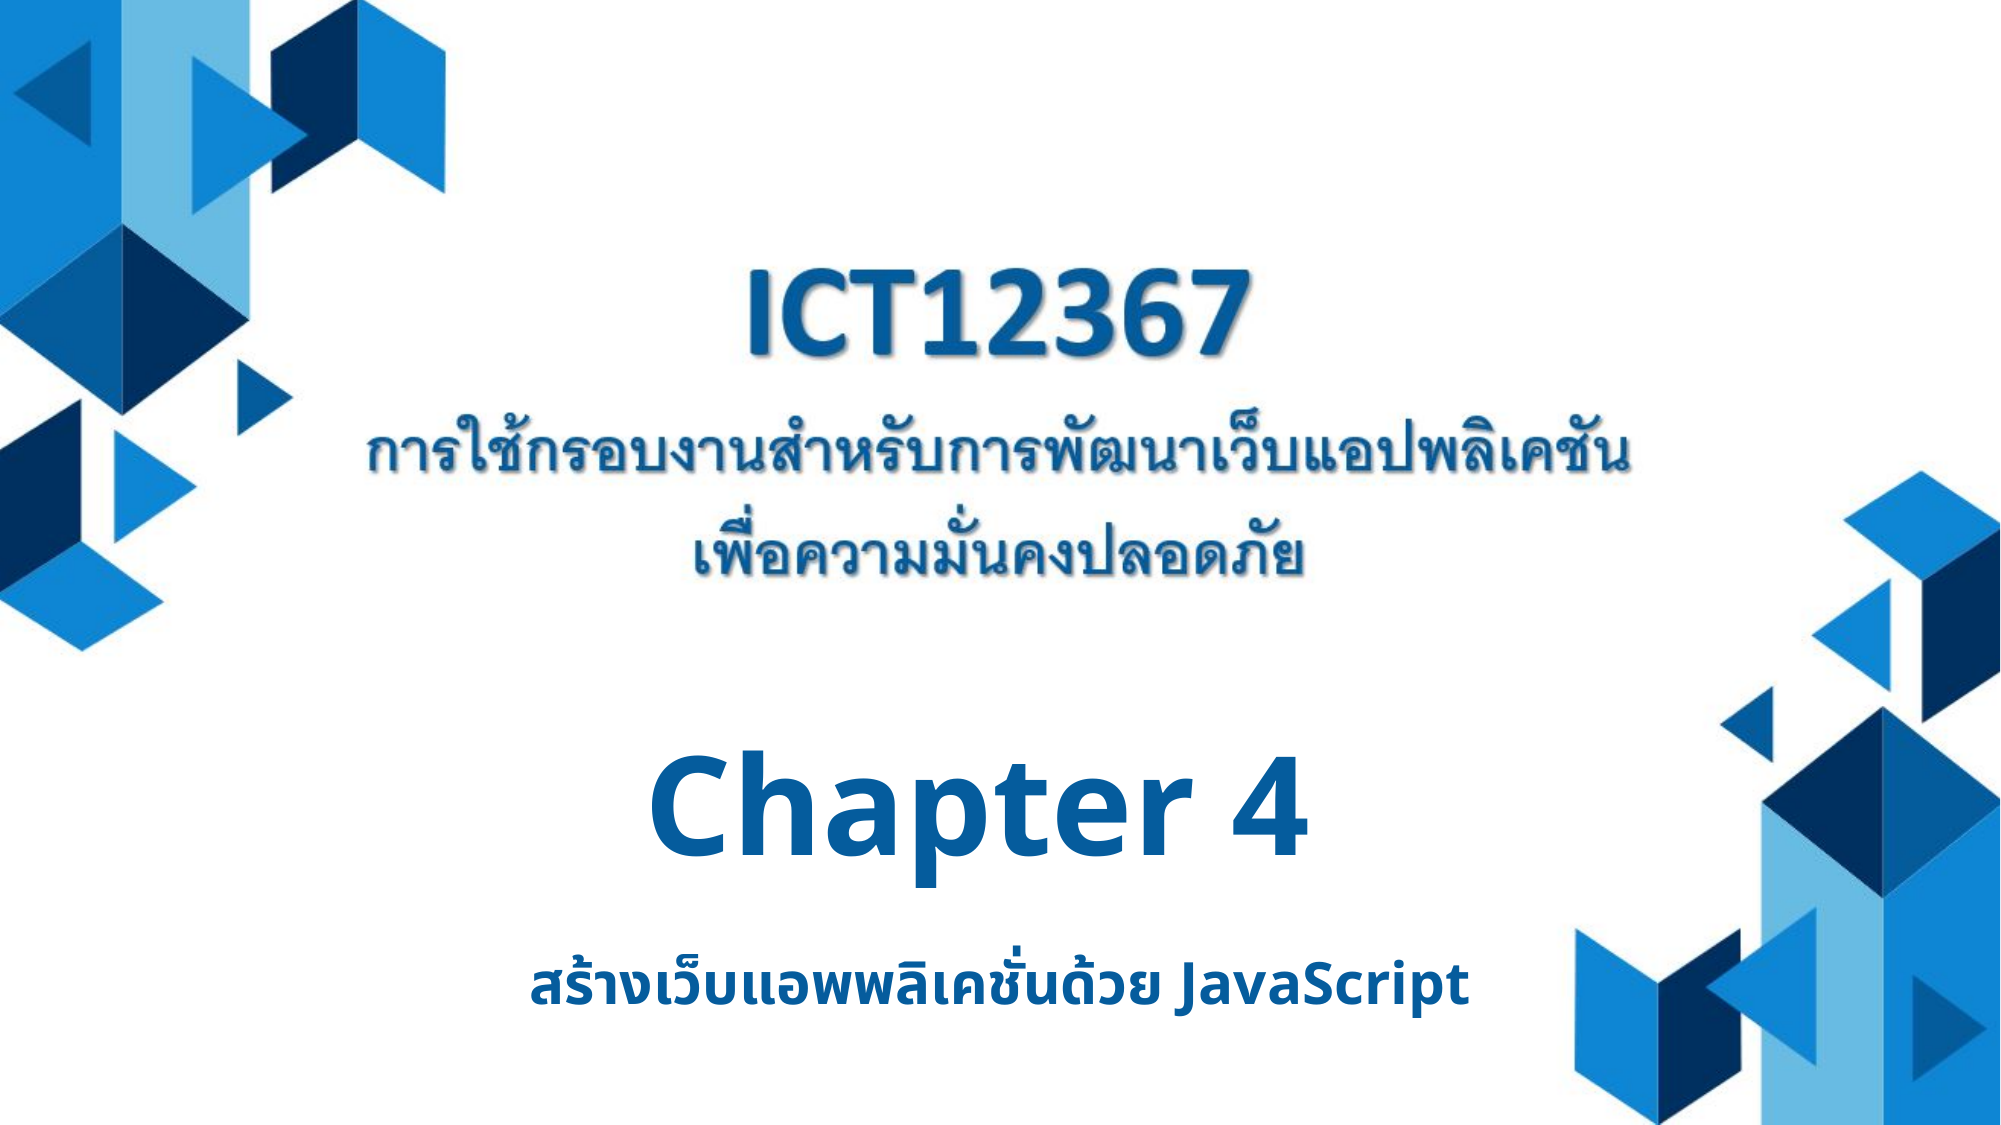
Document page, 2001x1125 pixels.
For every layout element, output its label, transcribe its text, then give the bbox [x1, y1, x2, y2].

text_box Chapter 4 [608, 717, 1347, 883]
picture [0, 0, 2001, 1125]
text_box สร้างเว็บแอพพลิเคชั่นด้วย JavaScript [439, 884, 1561, 1017]
